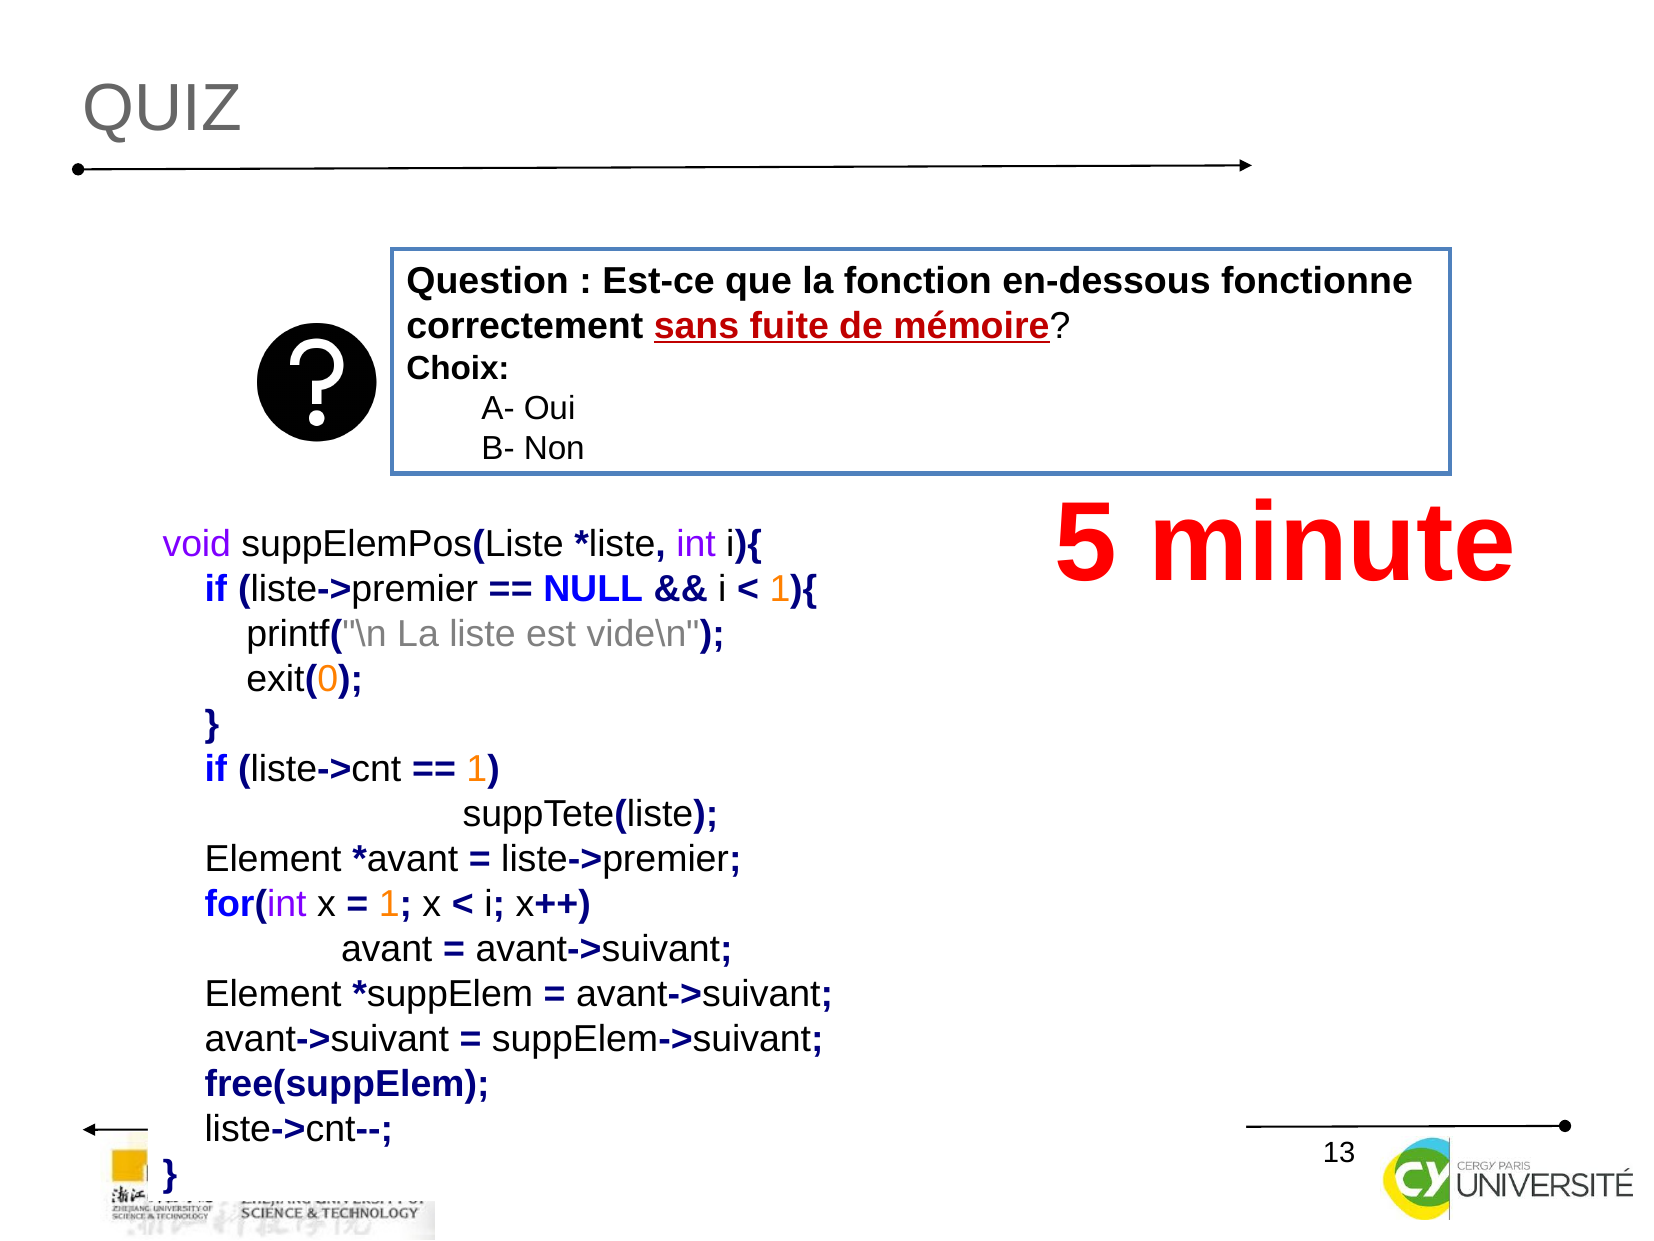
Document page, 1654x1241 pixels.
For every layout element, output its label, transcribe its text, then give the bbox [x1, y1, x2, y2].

text_box 5 minute [1039, 460, 1532, 611]
text_box Quiz [82, 49, 1571, 158]
picture [100, 1146, 435, 1240]
text_box Question : Est-ce que la fonction en-dessous fonctionne correctement sans fuite de mémoire? Choix: A- Oui B- Non [390, 247, 1452, 476]
text_box [82, 178, 1571, 1146]
picture [241, 306, 392, 458]
picture [1380, 1136, 1633, 1220]
text_box void suppElemPos(Liste *liste, int i){ if (liste->premier == NULL && i < 1){ printf("\n La liste est vide\n"); exit(0); } if (liste->cnt == 1) suppTete(liste); Element *avant = liste->premier; for(int x = 1; x < i; x++) avant = avant->suivant; Element *suppElem = avant->suivant; avant->suivant = suppElem->suivant; free(suppElem); liste->cnt--; } [147, 511, 1247, 1201]
